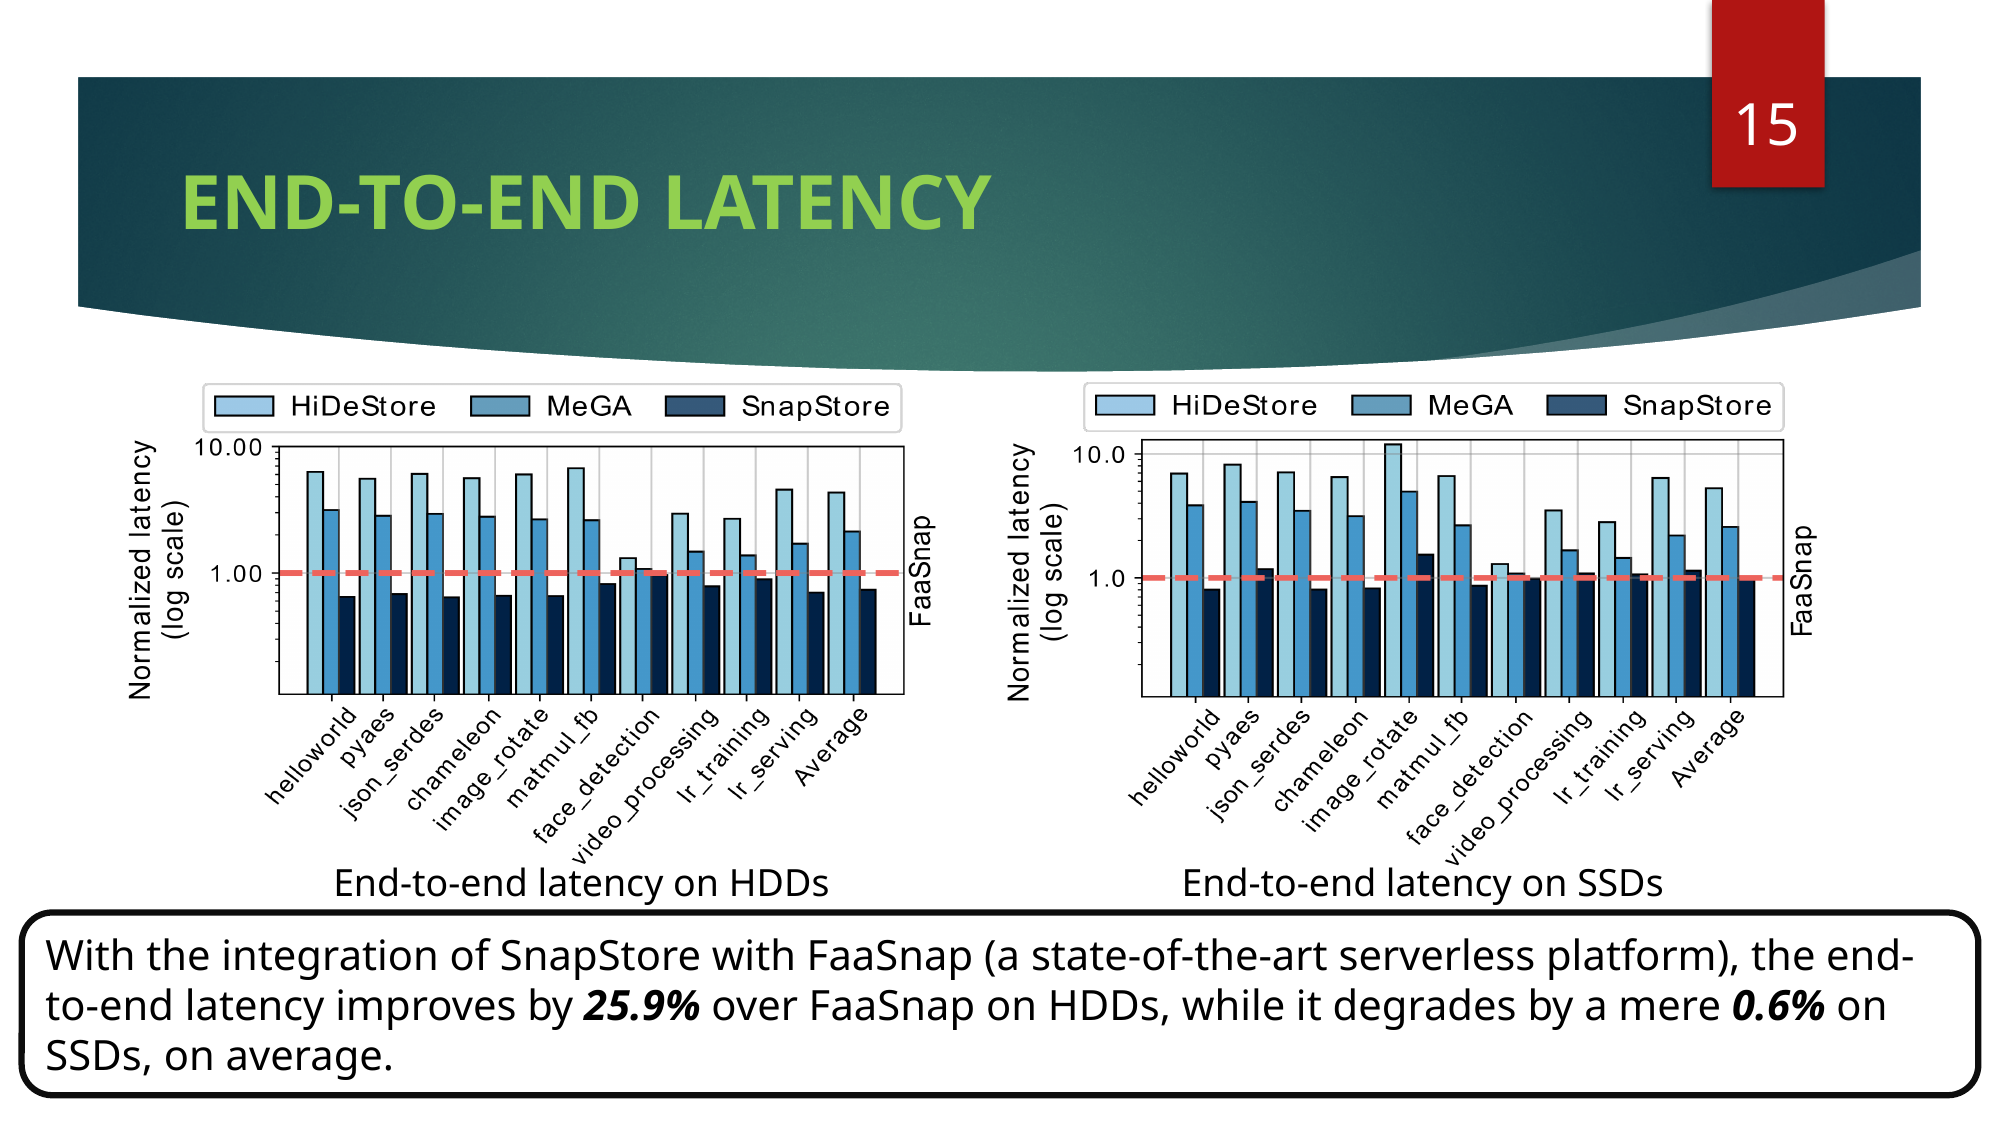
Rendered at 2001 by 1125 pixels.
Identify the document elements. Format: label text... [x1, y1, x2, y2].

text_box End-to-end latency on HDDs [318, 879, 874, 912]
slide_number 15 [1698, 48, 1836, 175]
text_box End-to-end latency on SSDs [1166, 878, 1722, 912]
picture [121, 376, 940, 870]
text_box END-TO-END LATENCY [164, 110, 1612, 289]
picture [1000, 376, 1820, 870]
text_box With the integration of SnapStore with FaaSnap (a state-of-the-art serverless platform), the end-to-end latency improves by 25.9% over FaaSnap on HDDs, while it degrades by a mere 0.6% on SSDs, on average. [21, 912, 1979, 1096]
